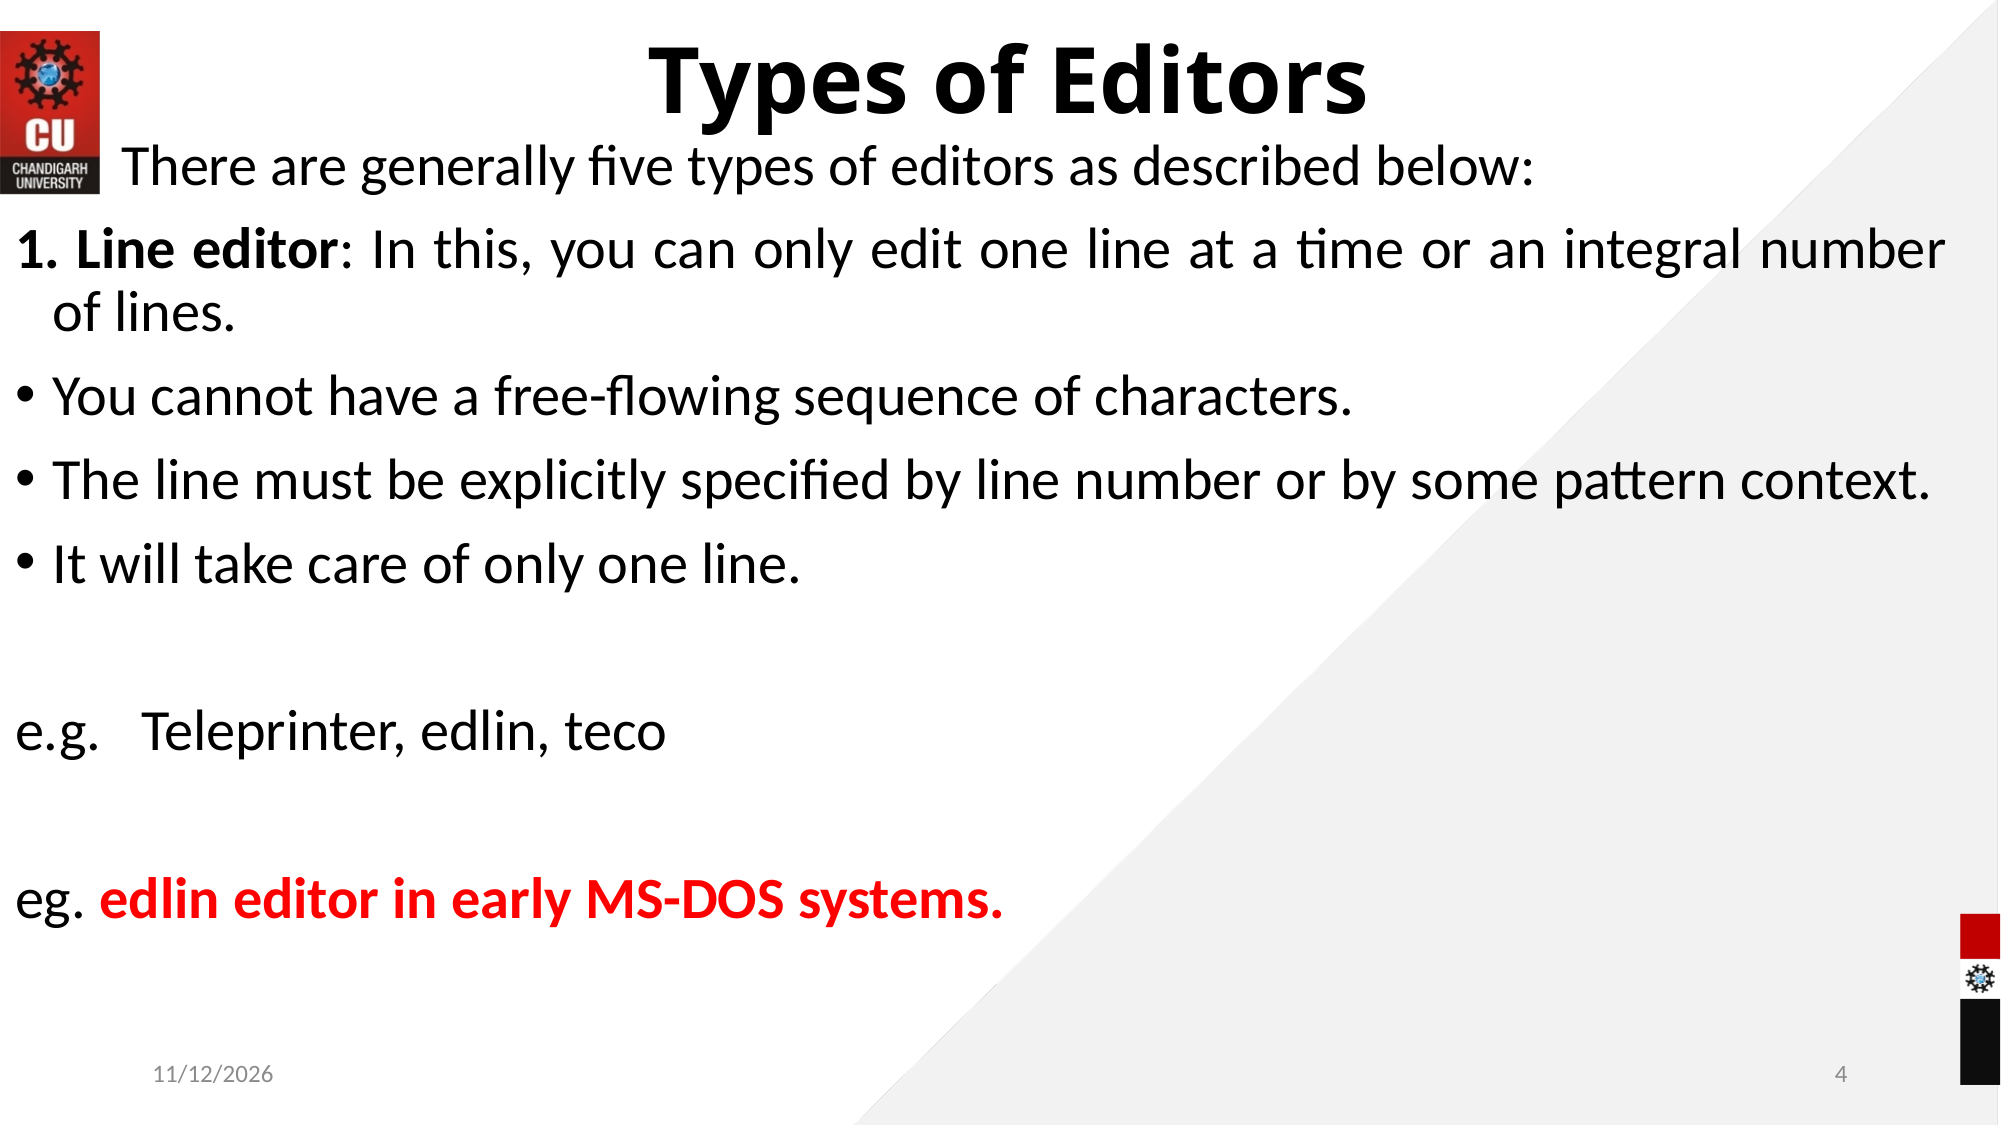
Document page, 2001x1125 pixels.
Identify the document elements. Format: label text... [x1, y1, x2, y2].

picture [0, 0, 2001, 1125]
title Types of Editors [158, 0, 1884, 127]
slide_number 4 [1412, 1042, 1863, 1103]
list There are generally five types of editors as described below: 1. Line editor: In this, you can only edit one line at a time or an integral number of lines. You cannot have a free-flowing sequence of characters. The line must be explicitly specified by line number or by some pattern context. It will take care of only one line. e.g. Teleprinter, edlin, teco eg. edlin editor in early MS-DOS systems. [0, 127, 1963, 1096]
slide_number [137, 1042, 588, 1103]
picture [0, 0, 158, 127]
